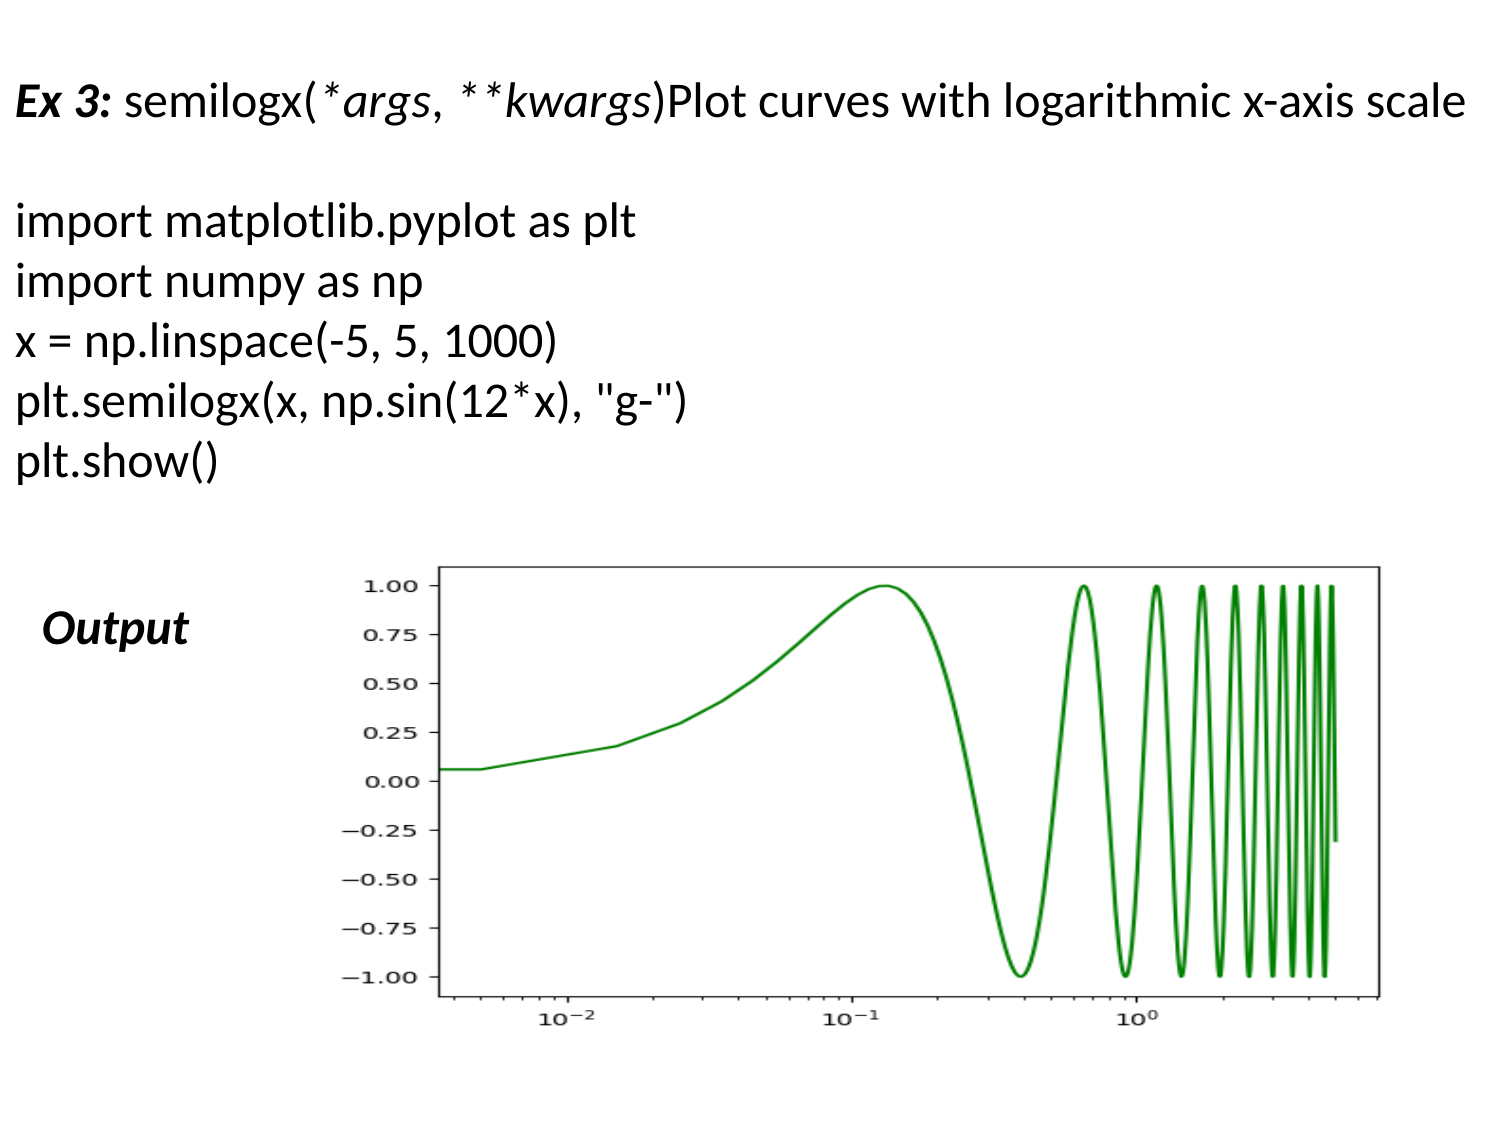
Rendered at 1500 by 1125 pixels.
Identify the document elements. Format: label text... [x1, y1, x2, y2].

text_box Output [27, 587, 204, 663]
picture [287, 499, 1500, 1058]
text_box Ex 3: semilogx(*args, **kwargs)Plot curves with logarithmic x-axis scale import matplotlib.pyplot as plt import numpy as np x = np.linspace(-5, 5, 1000) plt.semilogx(x, np.sin(12*x), "g-") plt.show() [0, 0, 1500, 495]
